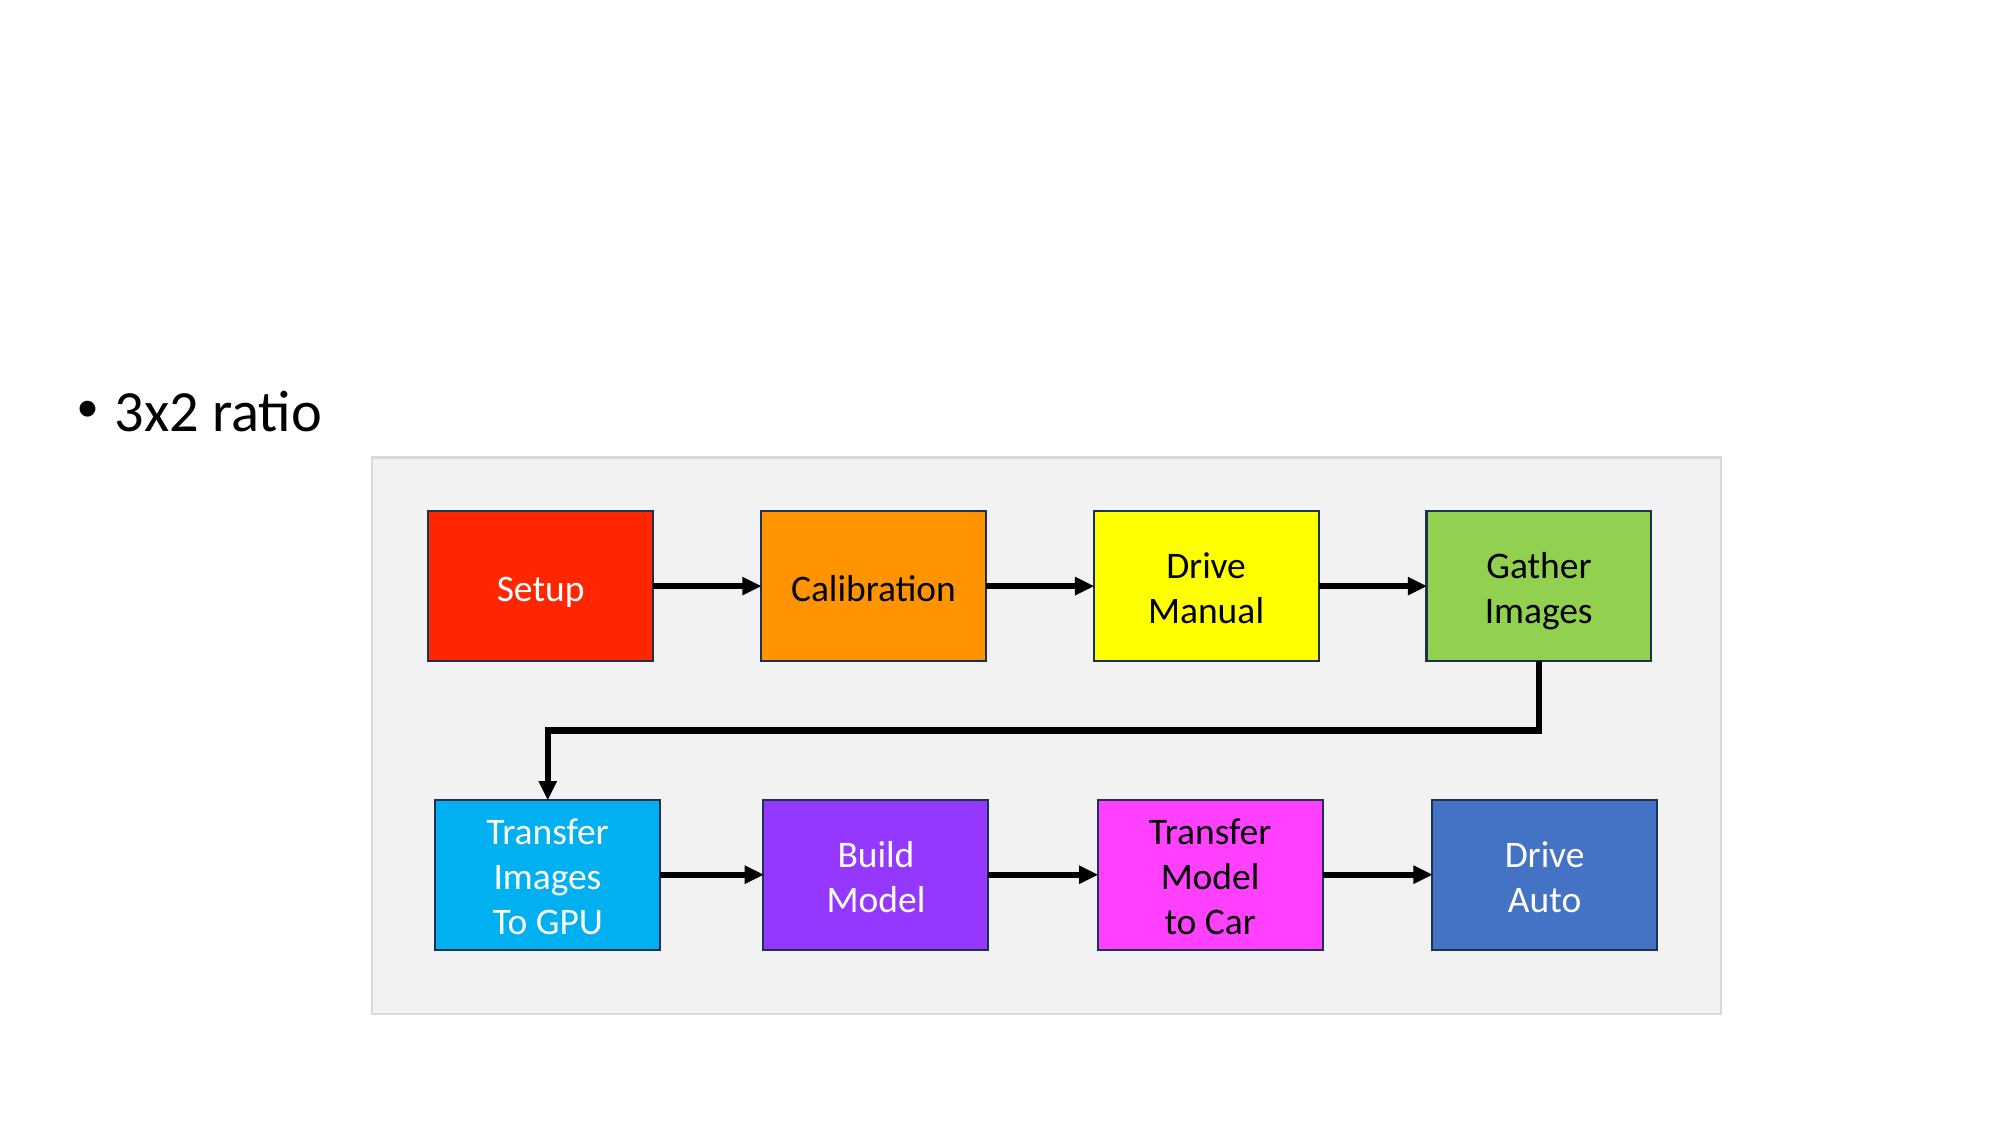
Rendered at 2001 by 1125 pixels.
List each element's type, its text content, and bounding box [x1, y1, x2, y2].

text_box Transfer Images To GPU [434, 799, 661, 951]
text_box Gather Images [1425, 510, 1652, 662]
text_box Build Model [762, 799, 974, 951]
text_box [1113, 456, 1722, 1015]
text_box [371, 456, 974, 1015]
text_box Drive Manual [1113, 510, 1320, 662]
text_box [974, 234, 1113, 1125]
text_box Setup [427, 510, 654, 662]
text_box Calibration [760, 510, 974, 662]
text_box Transfer Model to Car [1113, 799, 1324, 951]
list 3x2 ratio [62, 373, 344, 458]
text_box Drive Auto [1431, 799, 1658, 951]
